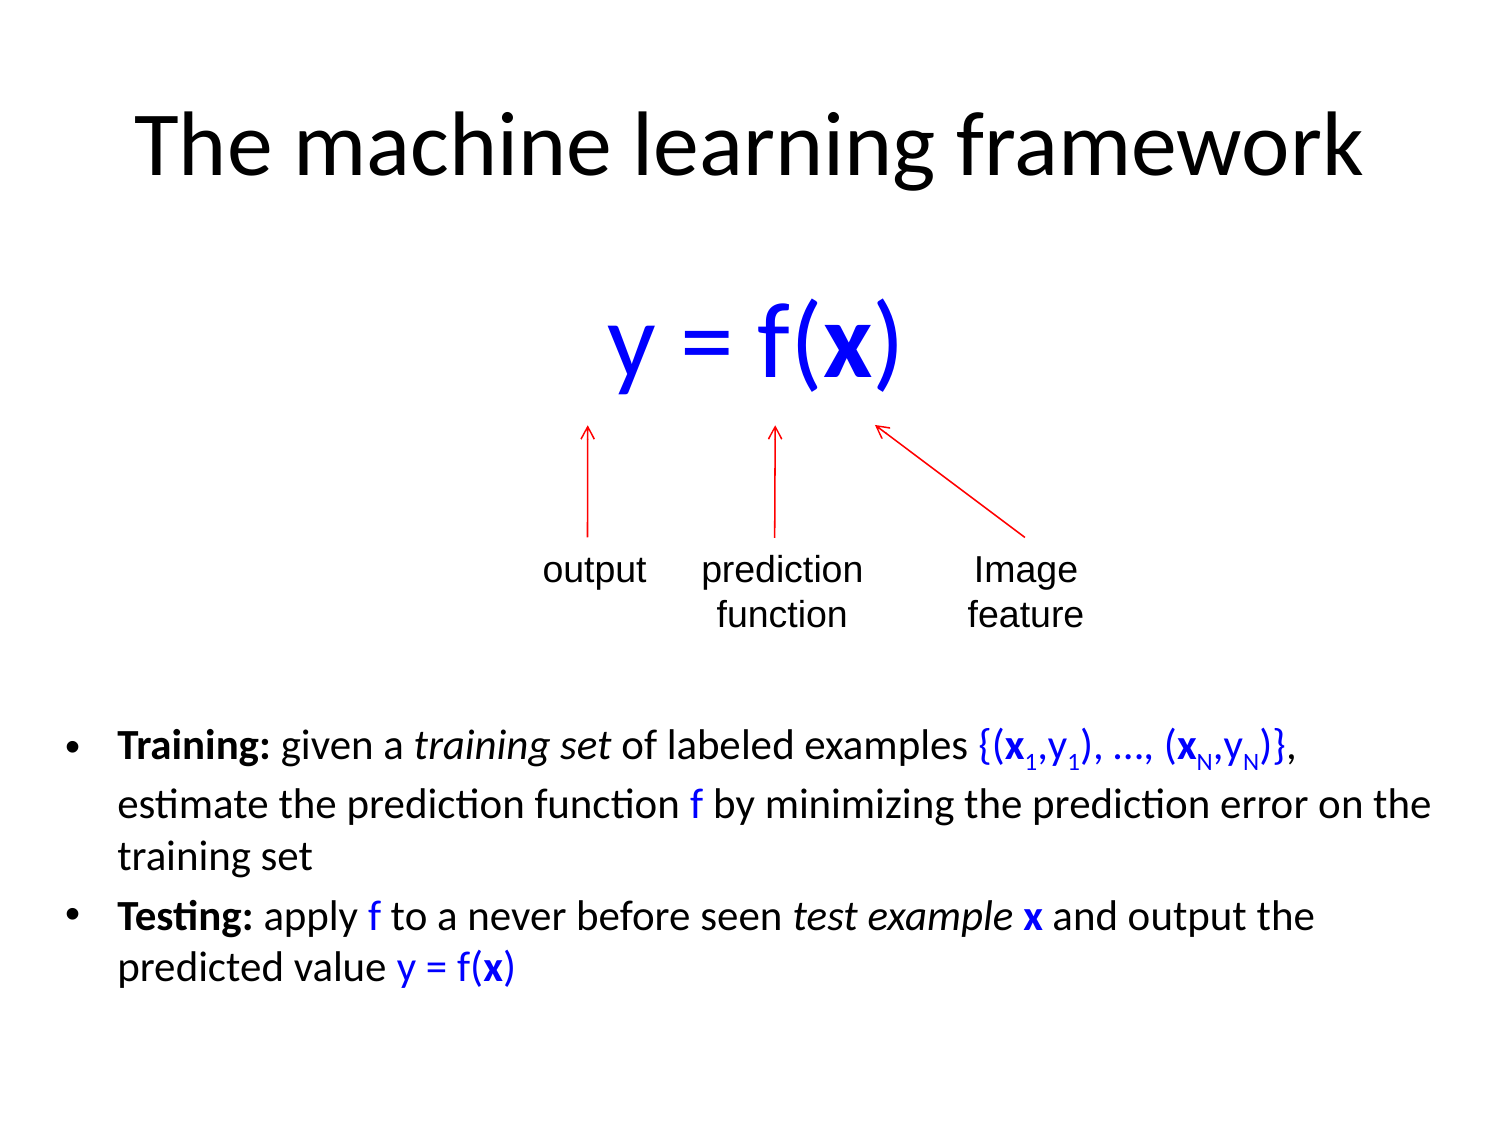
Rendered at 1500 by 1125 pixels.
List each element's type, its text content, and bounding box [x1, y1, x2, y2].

text_box prediction function [627, 537, 902, 643]
list y = f(x) Training: given a training set of labeled examples {(x1,y1), …, (xN,yN)}, estimate the prediction function f by minimizing the prediction error on the training set Testing: apply f to a never before seen test example x and output the predicted value y = f(x) [50, 262, 1463, 1005]
text_box Image feature [902, 537, 1150, 643]
text_box output [527, 537, 627, 598]
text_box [874, 424, 1026, 538]
title The machine learning framework [75, 45, 1425, 233]
